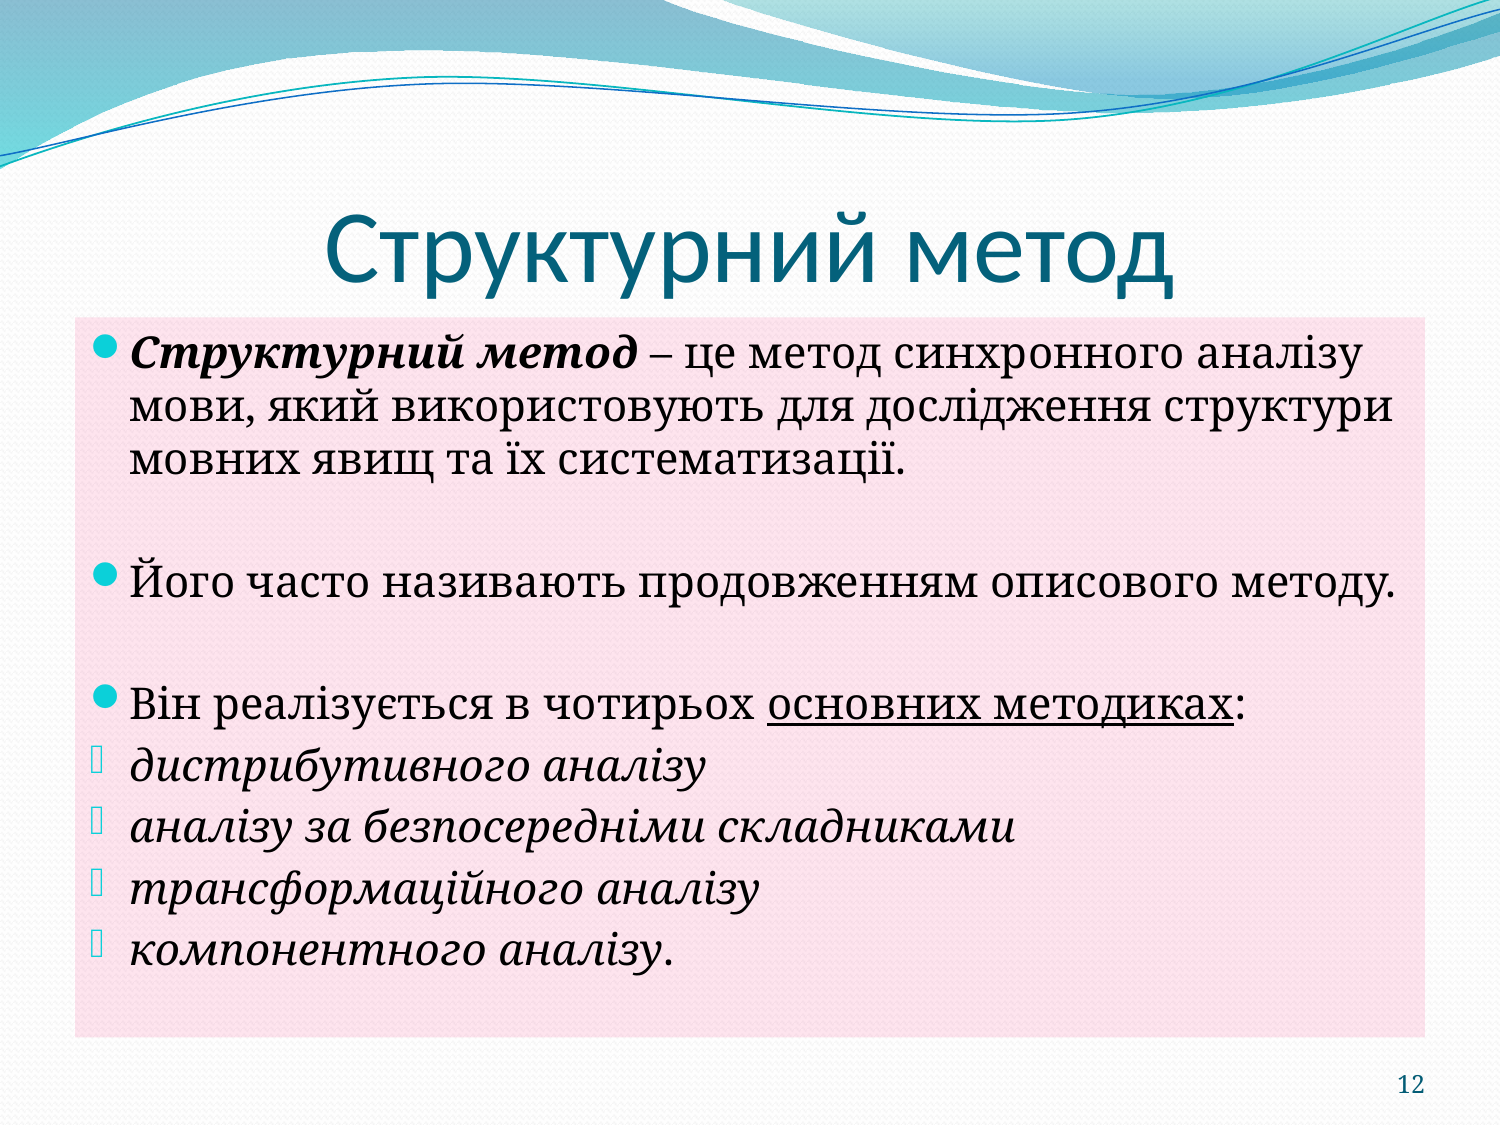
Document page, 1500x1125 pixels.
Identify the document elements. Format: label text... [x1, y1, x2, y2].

title Структурний метод [75, 115, 1425, 303]
list Структурний метод – це метод синхронного аналізу мови, який використовують для дослідження структури мовних явищ та їх систематизації. Його часто називають продовженням описового методу. Він реалізується в чотирьох основних методиках: дистрибутивного аналізу аналізу за безпосередніми складниками трансформаційного аналізу компонентного аналізу. [75, 317, 1425, 1038]
slide_number 12 [1299, 1042, 1425, 1103]
